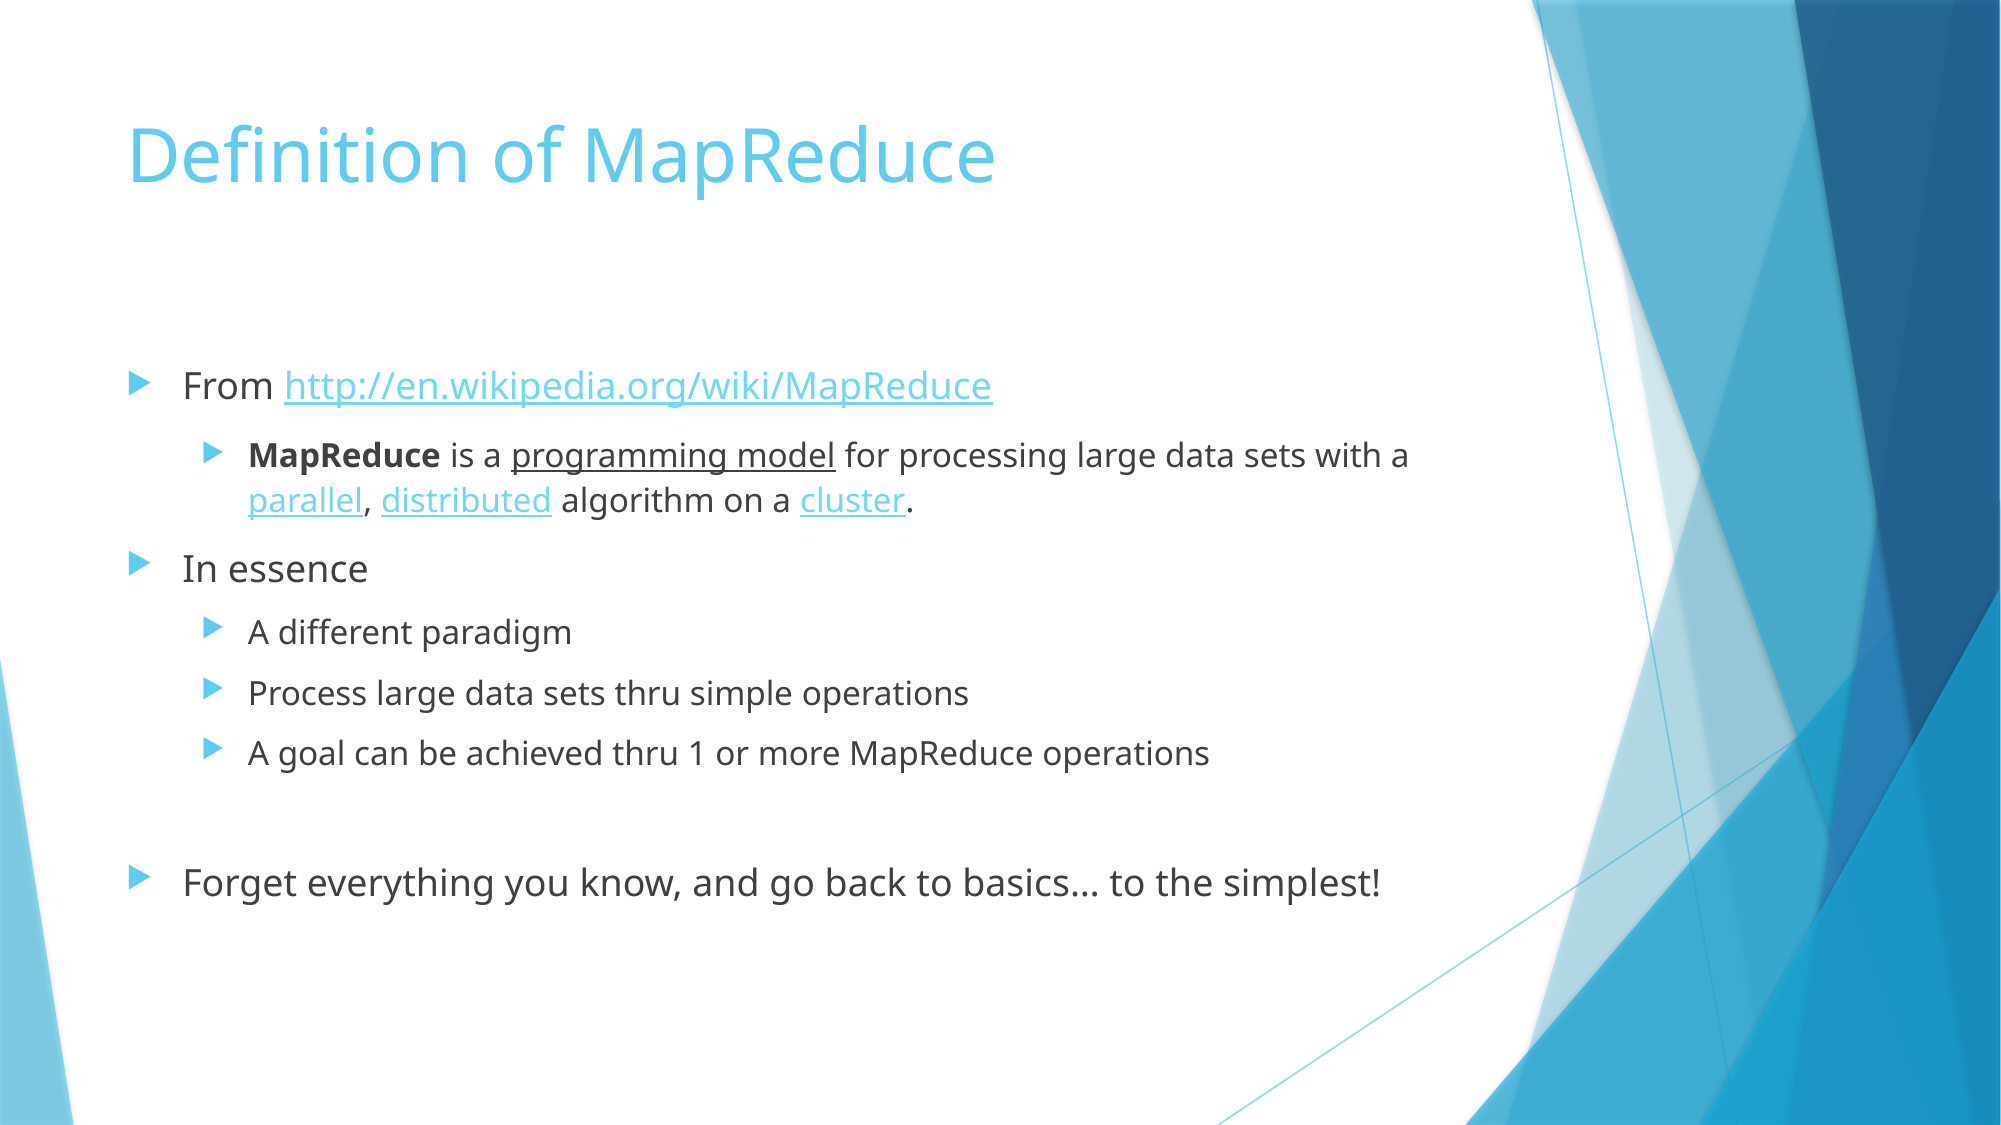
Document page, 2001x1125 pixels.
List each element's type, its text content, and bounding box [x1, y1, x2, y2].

title Definition of MapReduce [111, 99, 1522, 317]
list From http://en.wikipedia.org/wiki/MapReduce MapReduce is a programming model for processing large data sets with a parallel, distributed algorithm on a cluster. In essence A different paradigm Process large data sets thru simple operations A goal can be achieved thru 1 or more MapReduce operations Forget everything you know, and go back to basics… to the simplest! [111, 354, 1522, 992]
